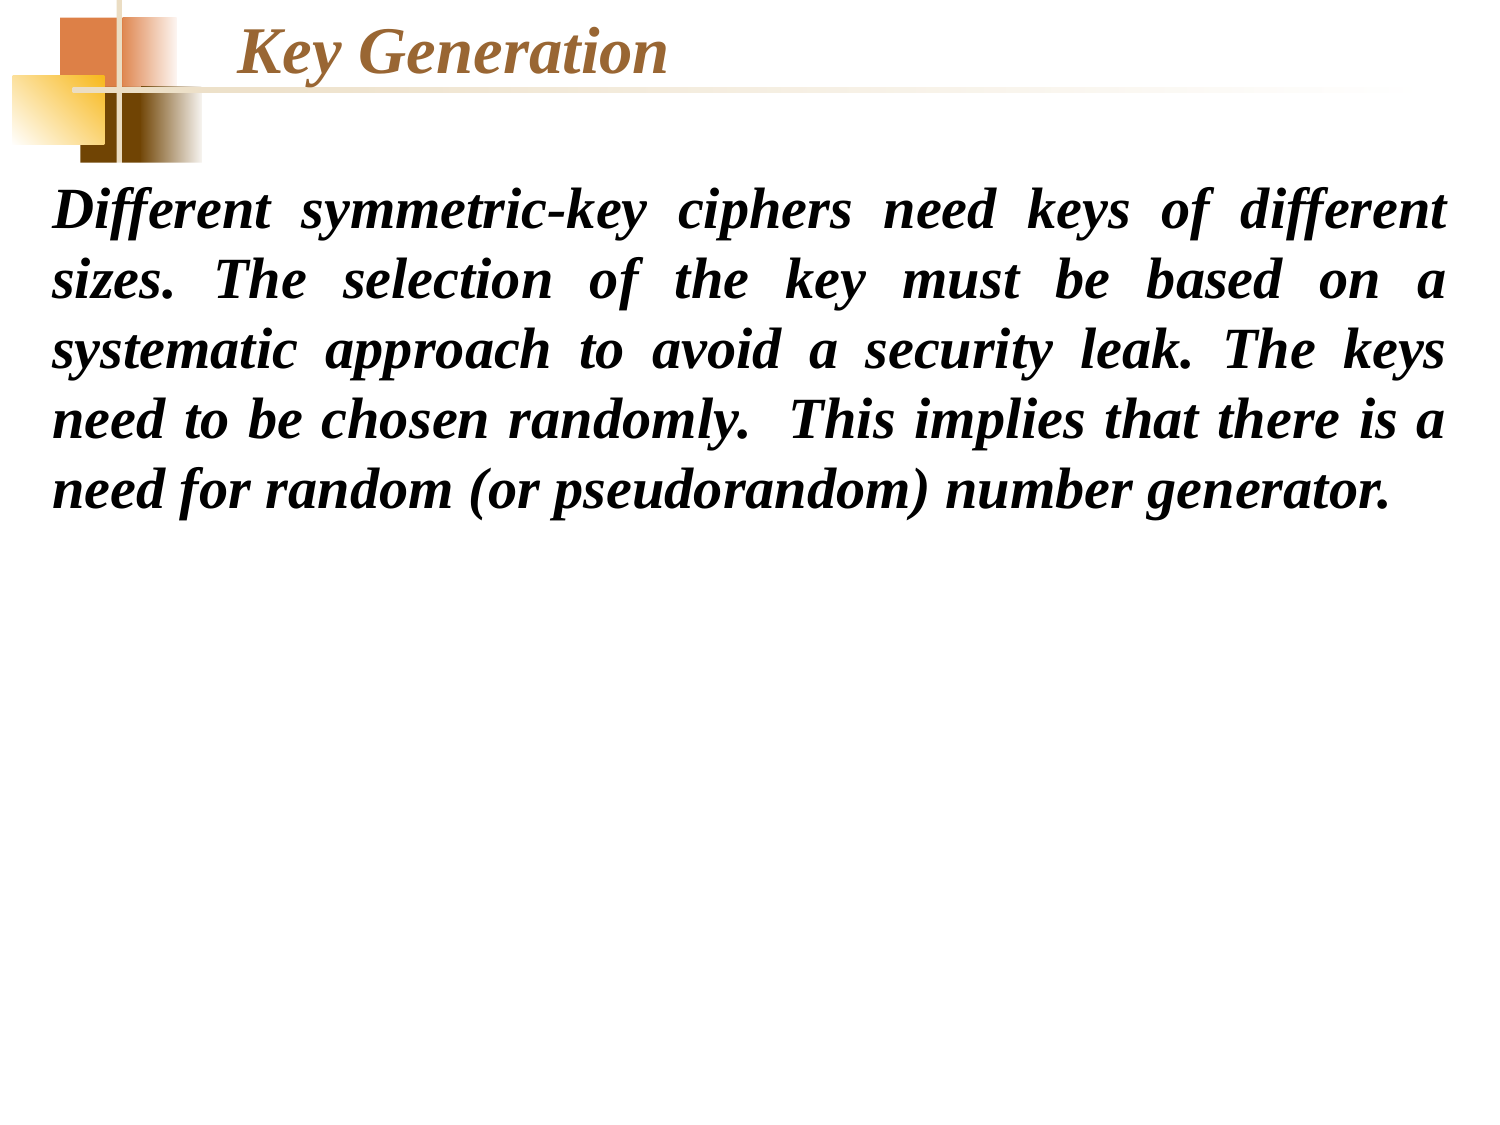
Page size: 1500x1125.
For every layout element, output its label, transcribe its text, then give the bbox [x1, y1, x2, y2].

text_box [60, 17, 116, 86]
text_box [141, 93, 202, 162]
text_box [72, 87, 189, 93]
text_box Different symmetric-key ciphers need keys of different sizes. The selection of the key must be based on a systematic approach to avoid a security leak. The keys need to be chosen randomly. This implies that there is a need for random (or pseudorandom) number generator. [37, 162, 1463, 528]
text_box [122, 17, 177, 86]
text_box Key Generation [189, 0, 686, 95]
text_box [12, 75, 105, 145]
text_box [80, 93, 116, 162]
text_box [116, 0, 122, 87]
text_box [686, 87, 1423, 93]
text_box [122, 93, 141, 162]
text_box [116, 93, 122, 162]
